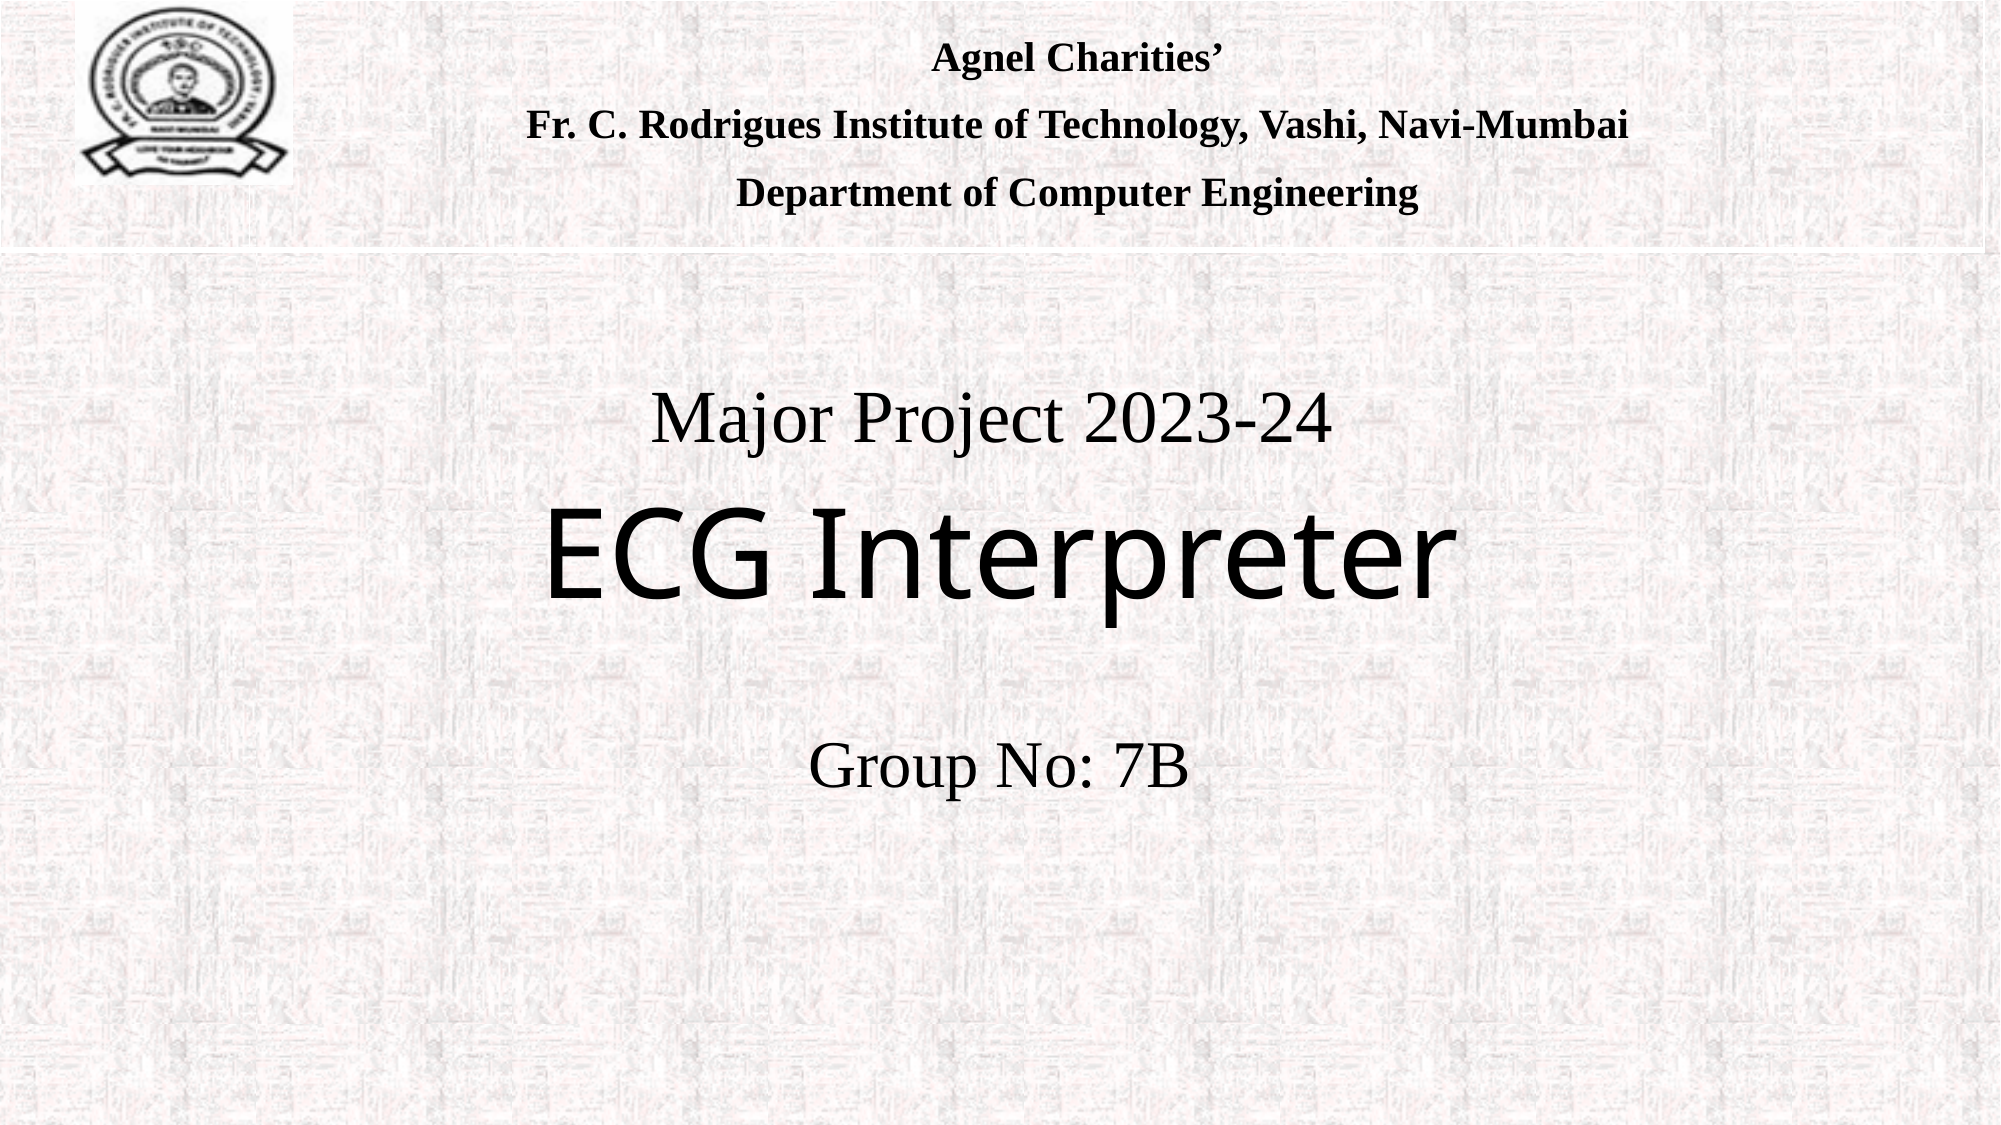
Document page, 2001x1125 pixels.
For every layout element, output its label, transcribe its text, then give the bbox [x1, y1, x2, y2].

table_header [1, 1, 249, 247]
picture [73, 0, 294, 185]
table_header Agnel Charities’ Fr. C. Rodrigues Institute of Technology, Vashi, Navi-Mumbai Department of Computer Engineering [250, 1, 1983, 247]
subtitle Group No: 7B [778, 722, 1222, 794]
text_box Major Project 2023-24 [580, 359, 1404, 465]
title ECG Interpreter [280, 491, 1719, 634]
picture [0, 0, 2001, 1125]
